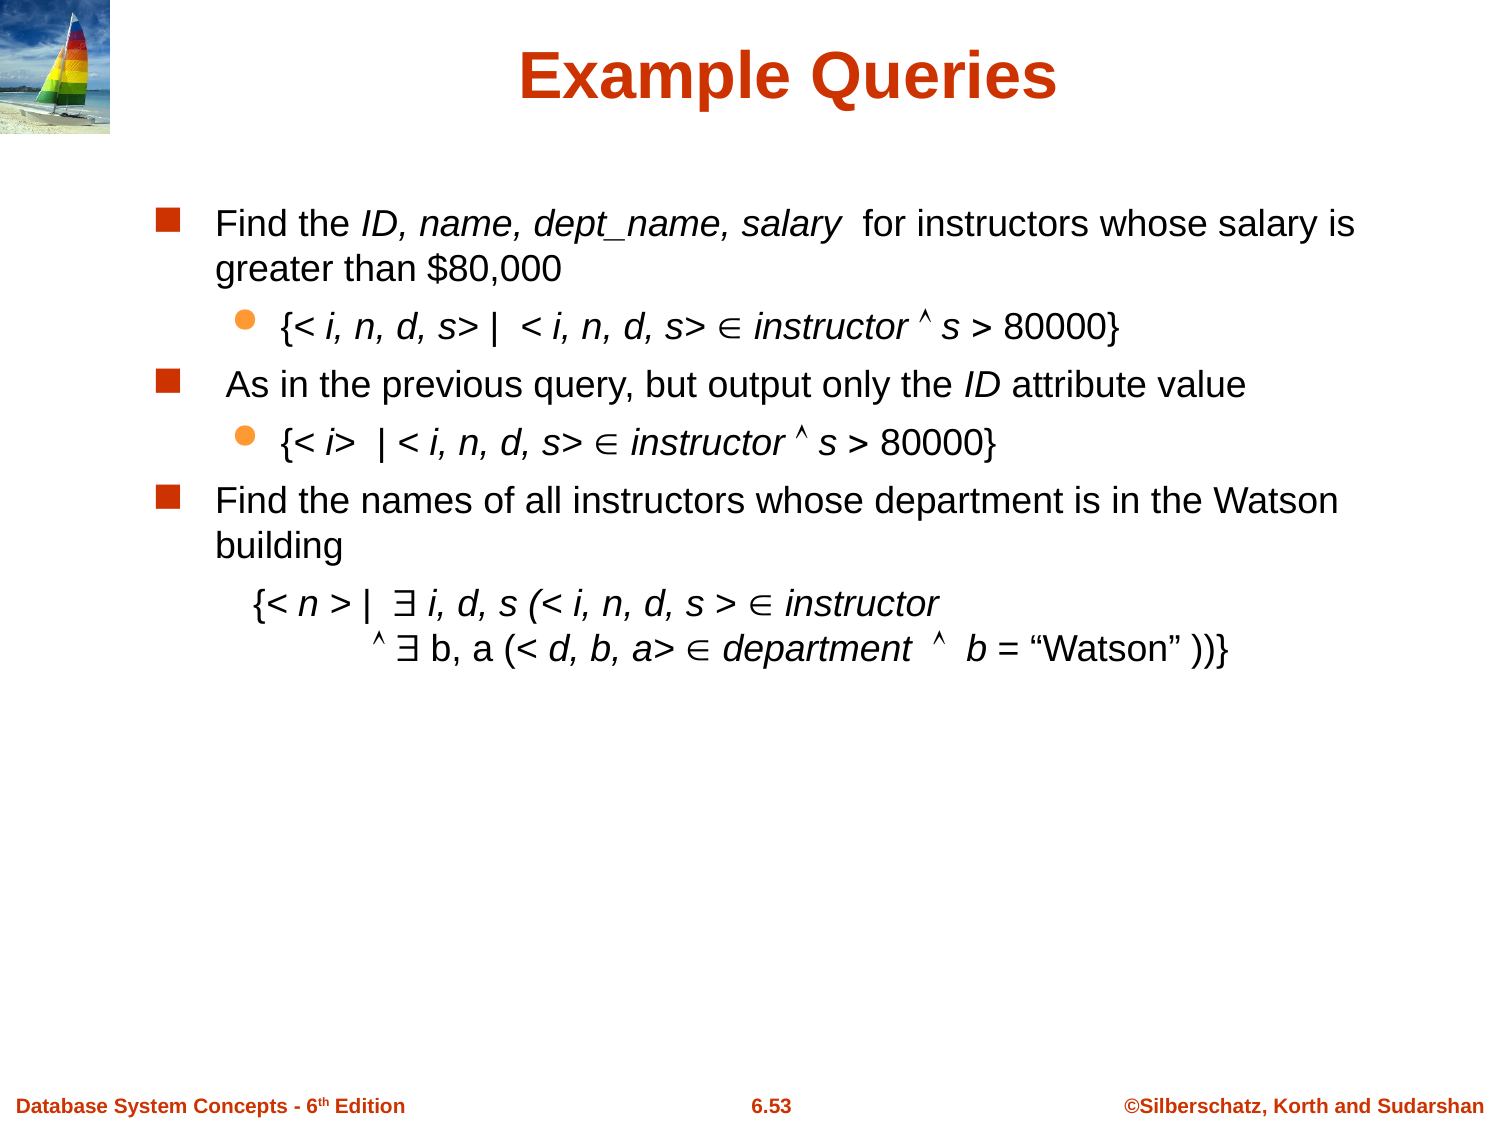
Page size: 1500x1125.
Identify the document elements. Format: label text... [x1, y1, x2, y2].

title Example Queries [126, 19, 1451, 120]
text_box [142, 452, 1359, 694]
list Find the ID, name, dept_name, salary for instructors whose salary is greater than $80,000 {< i, n, d, s> | < i, n, d, s>  instructor  s  80000} As in the previous query, but output only the ID attribute value {< i> | < i, n, d, s>  instructor  s  80000} Find the names of all instructors whose department is in the Watson building {< n > |  i, d, s (< i, n, d, s >  instructor   b, a (< d, b, a>  department  b = “Watson” ))} [143, 191, 1407, 781]
picture [0, 0, 110, 134]
